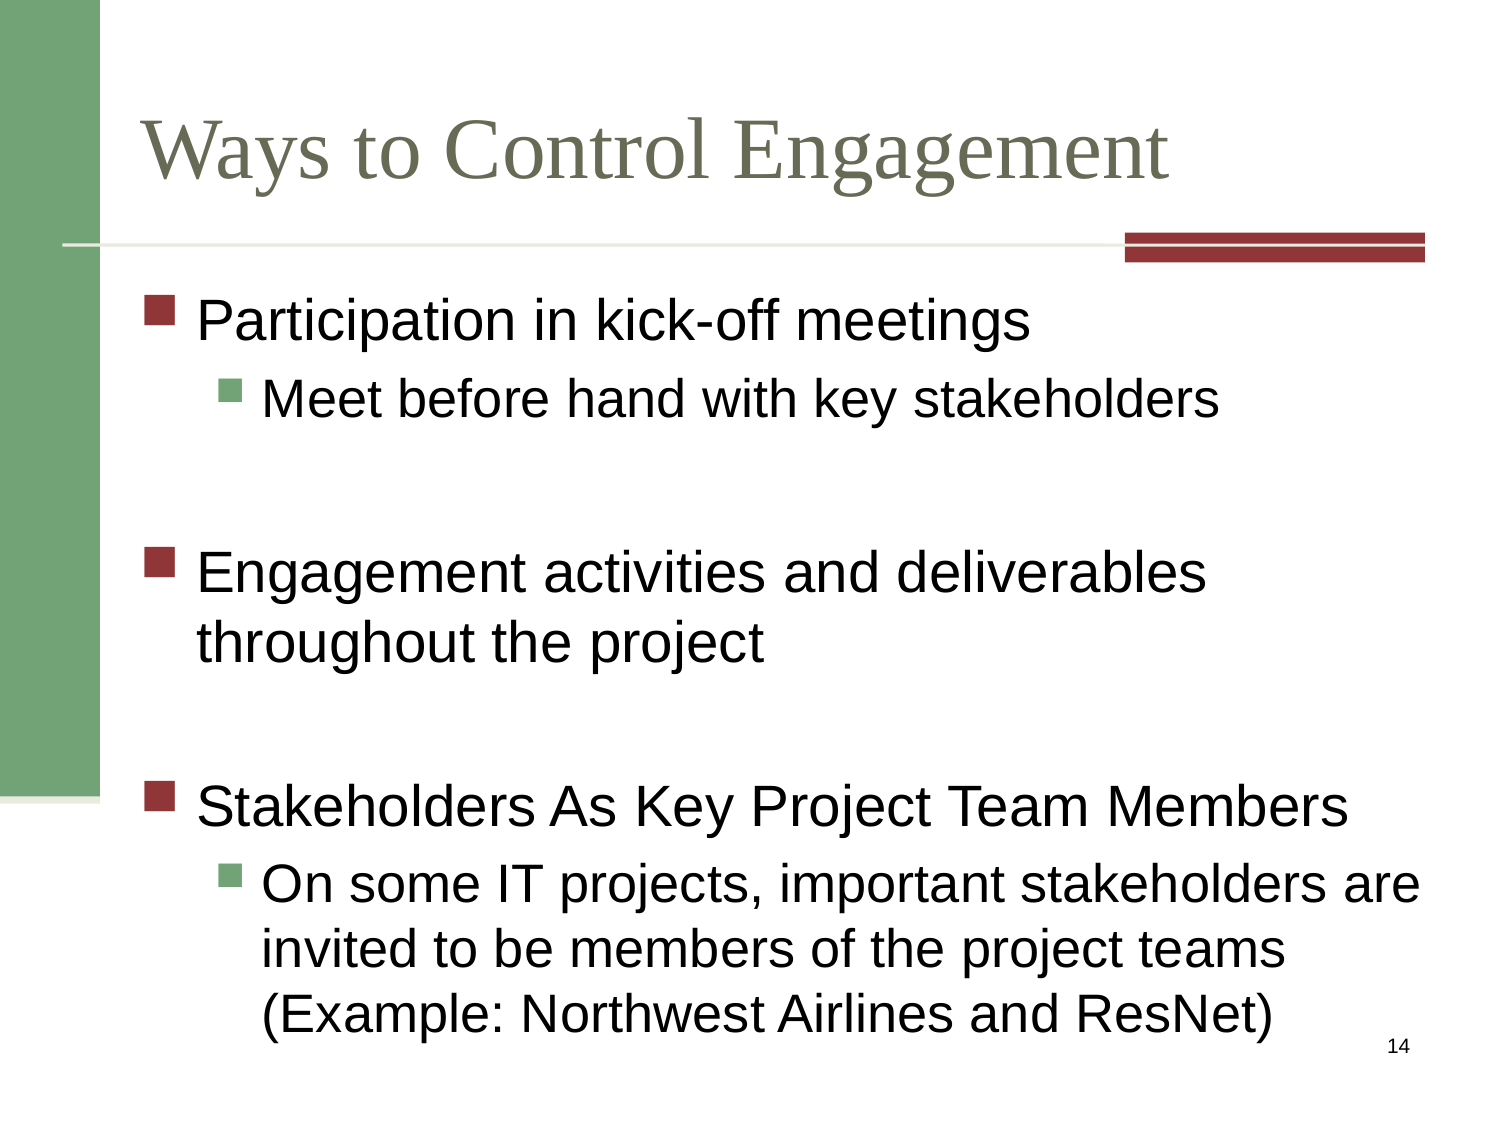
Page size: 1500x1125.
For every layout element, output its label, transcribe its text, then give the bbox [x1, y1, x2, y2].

list Participation in kick-off meetings Meet before hand with key stakeholders Engagement activities and deliverables throughout the project Stakeholders As Key Project Team Members On some IT projects, important stakeholders are invited to be members of the project teams (Example: Northwest Airlines and ResNet) [125, 275, 1475, 905]
slide_number 14 [1112, 1024, 1426, 1101]
title Ways to Control Engagement [125, 50, 1475, 238]
